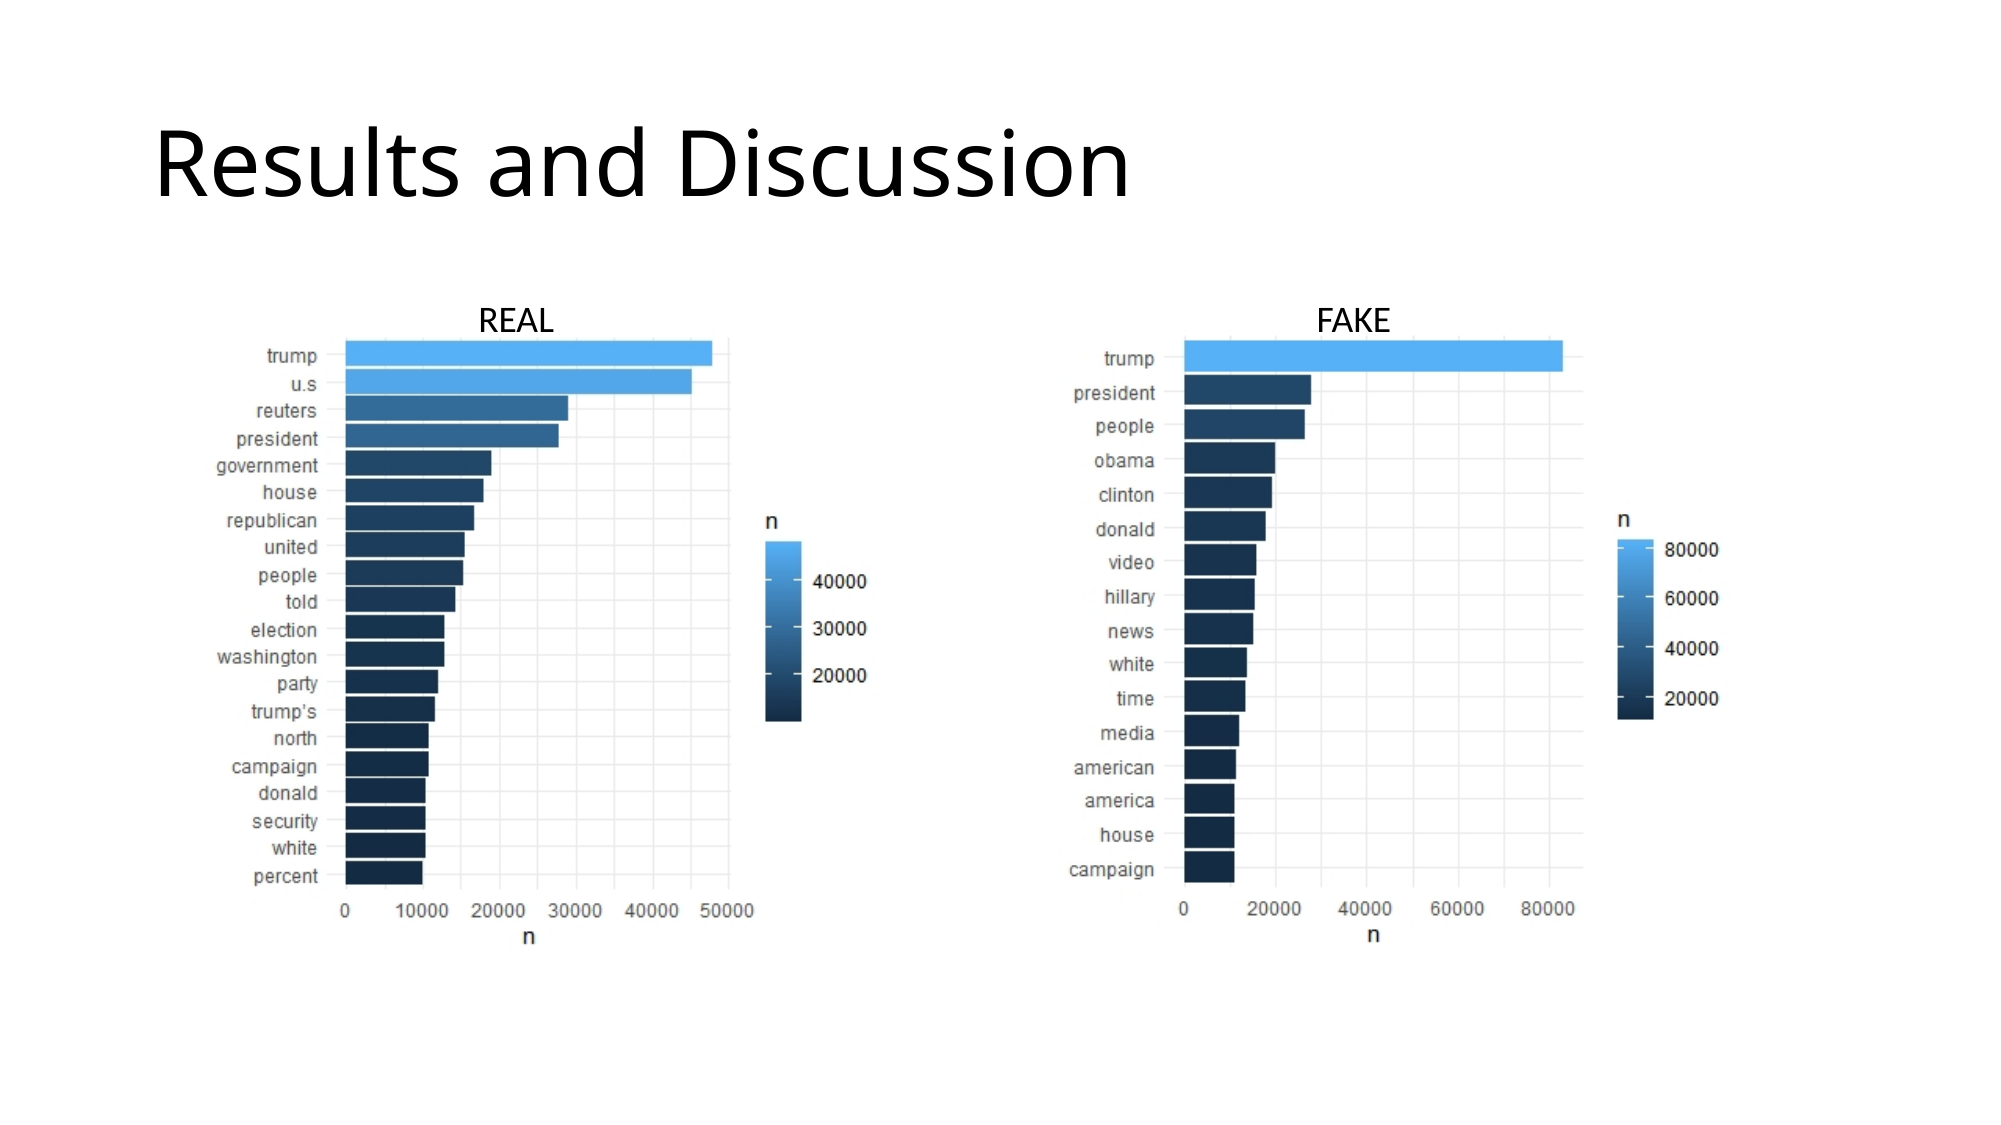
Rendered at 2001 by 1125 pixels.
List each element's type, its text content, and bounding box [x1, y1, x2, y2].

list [205, 328, 891, 960]
title Results and Discussion [137, 57, 1863, 276]
text_box REAL FAKE [310, 287, 1615, 347]
picture [1058, 325, 1743, 958]
